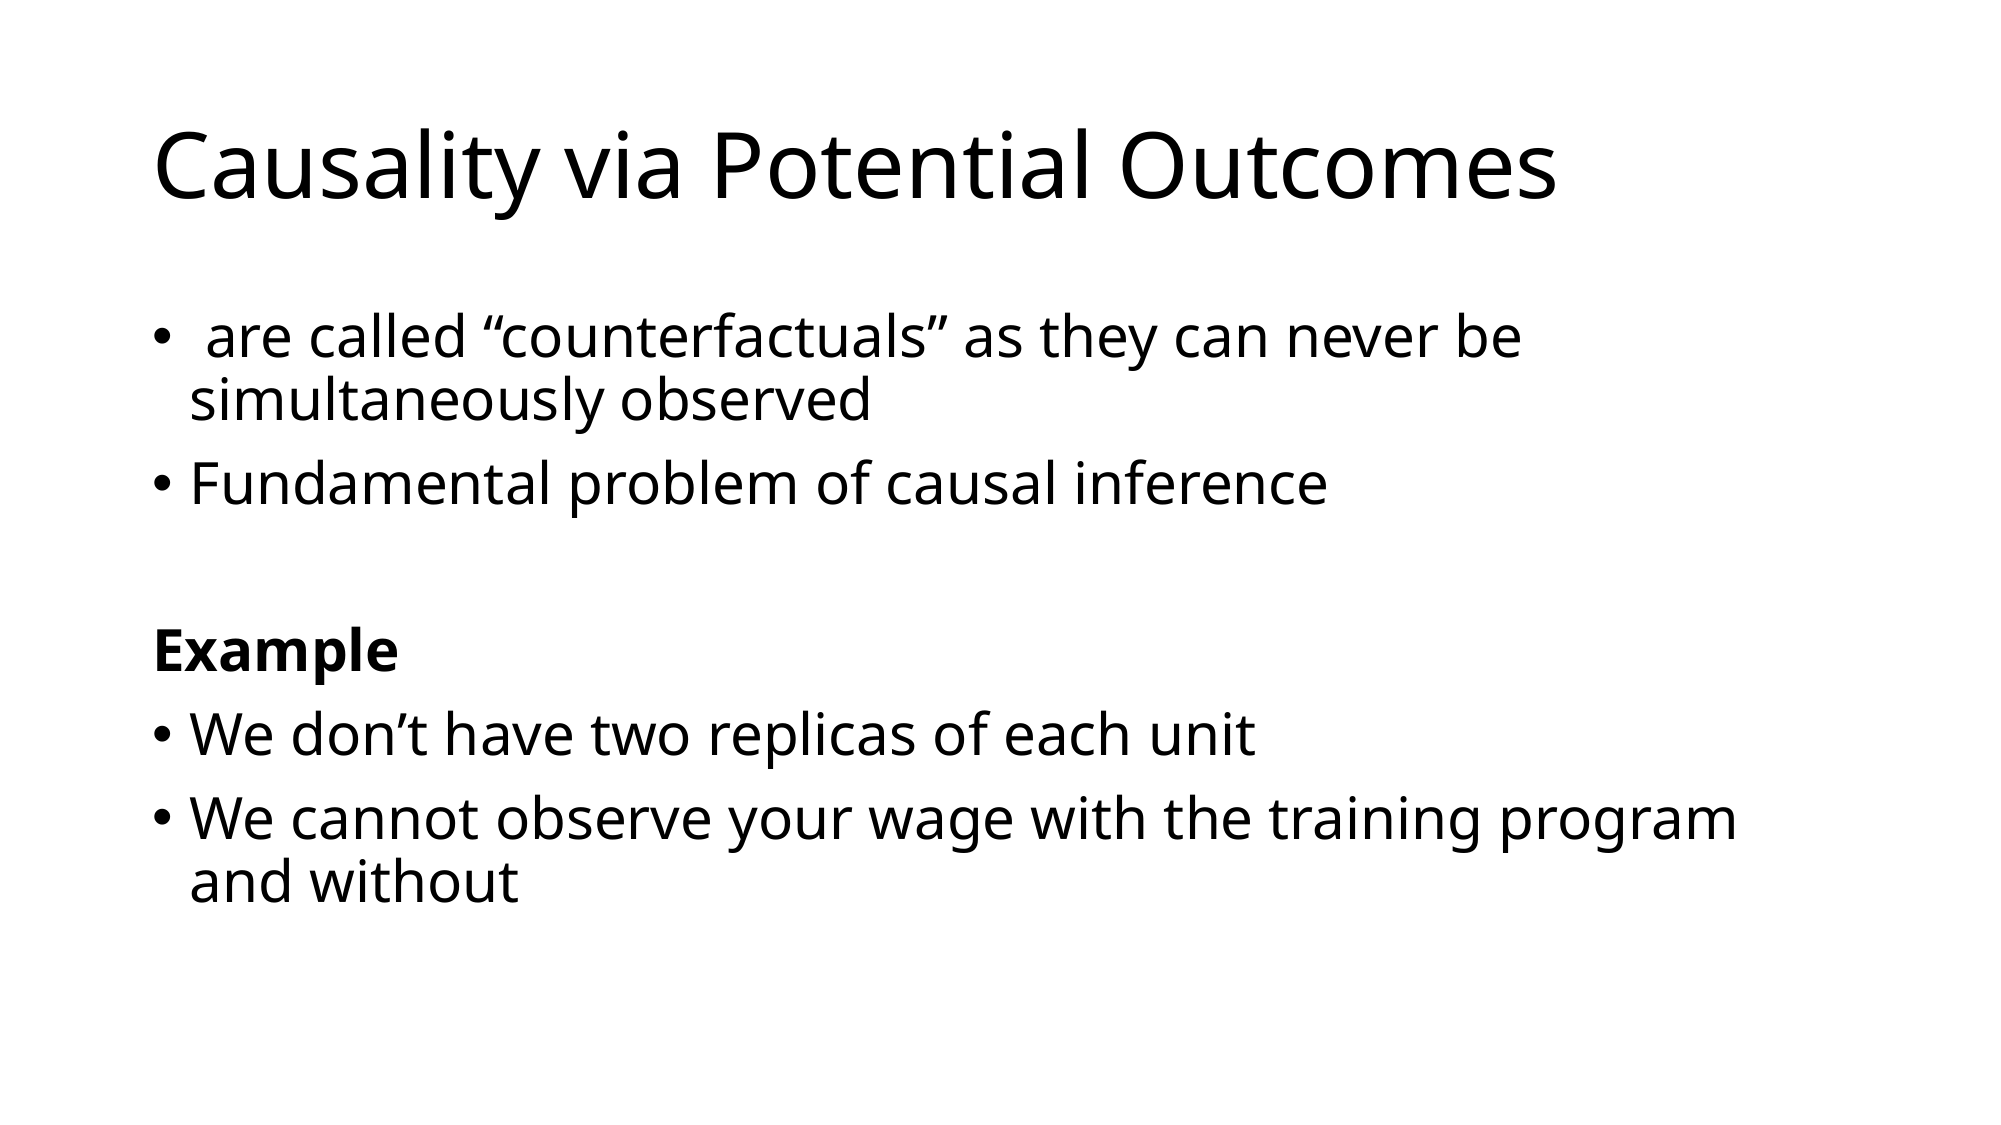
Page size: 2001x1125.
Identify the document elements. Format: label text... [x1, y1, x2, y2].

title Causality via Potential Outcomes [137, 59, 1863, 278]
